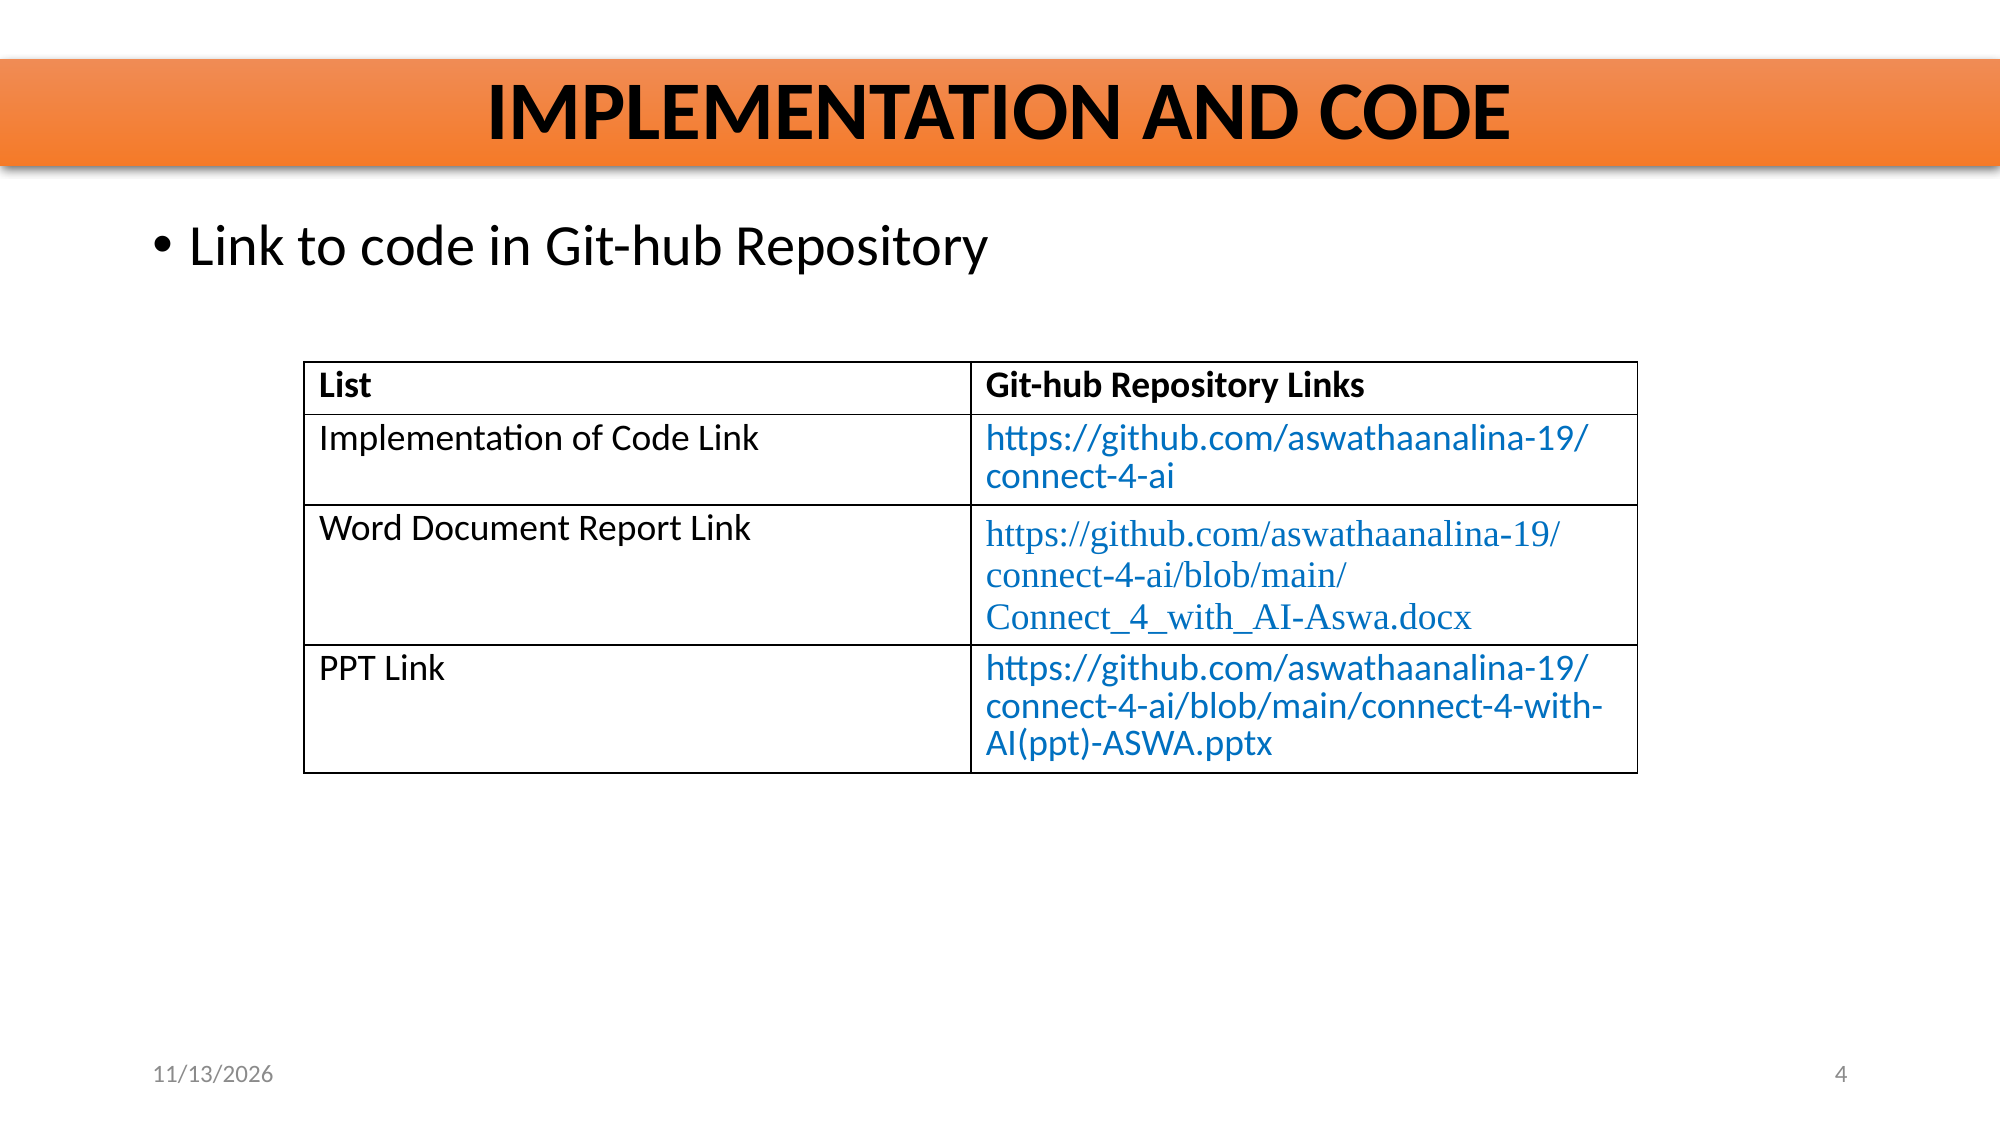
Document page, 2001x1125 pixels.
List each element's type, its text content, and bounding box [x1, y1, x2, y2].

title IMPLEMENTATION AND CODE [0, 59, 2000, 166]
table_header List [305, 363, 970, 414]
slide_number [137, 1042, 588, 1103]
table_cell PPT Link [305, 646, 970, 772]
table_cell https://github.com/aswathaanalina-19/connect-4-ai/blob/main/connect-4-with-AI(ppt)-ASWA.pptx [972, 646, 1637, 772]
list Link to code in Git-hub Repository [137, 207, 1863, 1014]
table_cell https://github.com/aswathaanalina-19/connect-4-ai [972, 415, 1637, 504]
table_header Git-hub Repository Links [972, 363, 1637, 414]
table_cell Word Document Report Link [305, 506, 970, 644]
slide_number 4 [1412, 1042, 1863, 1103]
table_cell Implementation of Code Link [305, 415, 970, 504]
table_cell https://github.com/aswathaanalina-19/connect-4-ai/blob/main/Connect_4_with_AI-Aswa.docx [972, 506, 1637, 644]
